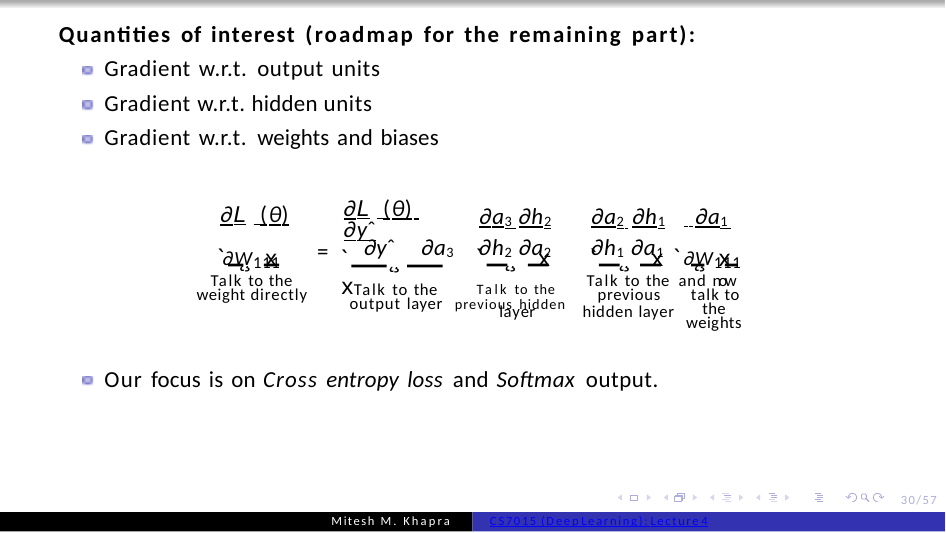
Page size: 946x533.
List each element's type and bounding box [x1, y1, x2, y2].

text_box [0, 511, 946, 532]
text_box [102, 362, 664, 393]
picture [82, 376, 94, 388]
picture [82, 65, 94, 77]
text_box [898, 493, 941, 508]
picture [82, 100, 94, 112]
text_box [218, 197, 290, 227]
picture [0, 0, 945, 8]
text_box [315, 197, 752, 333]
picture [82, 134, 94, 146]
text_box [194, 231, 313, 304]
text_box [56, 10, 706, 151]
